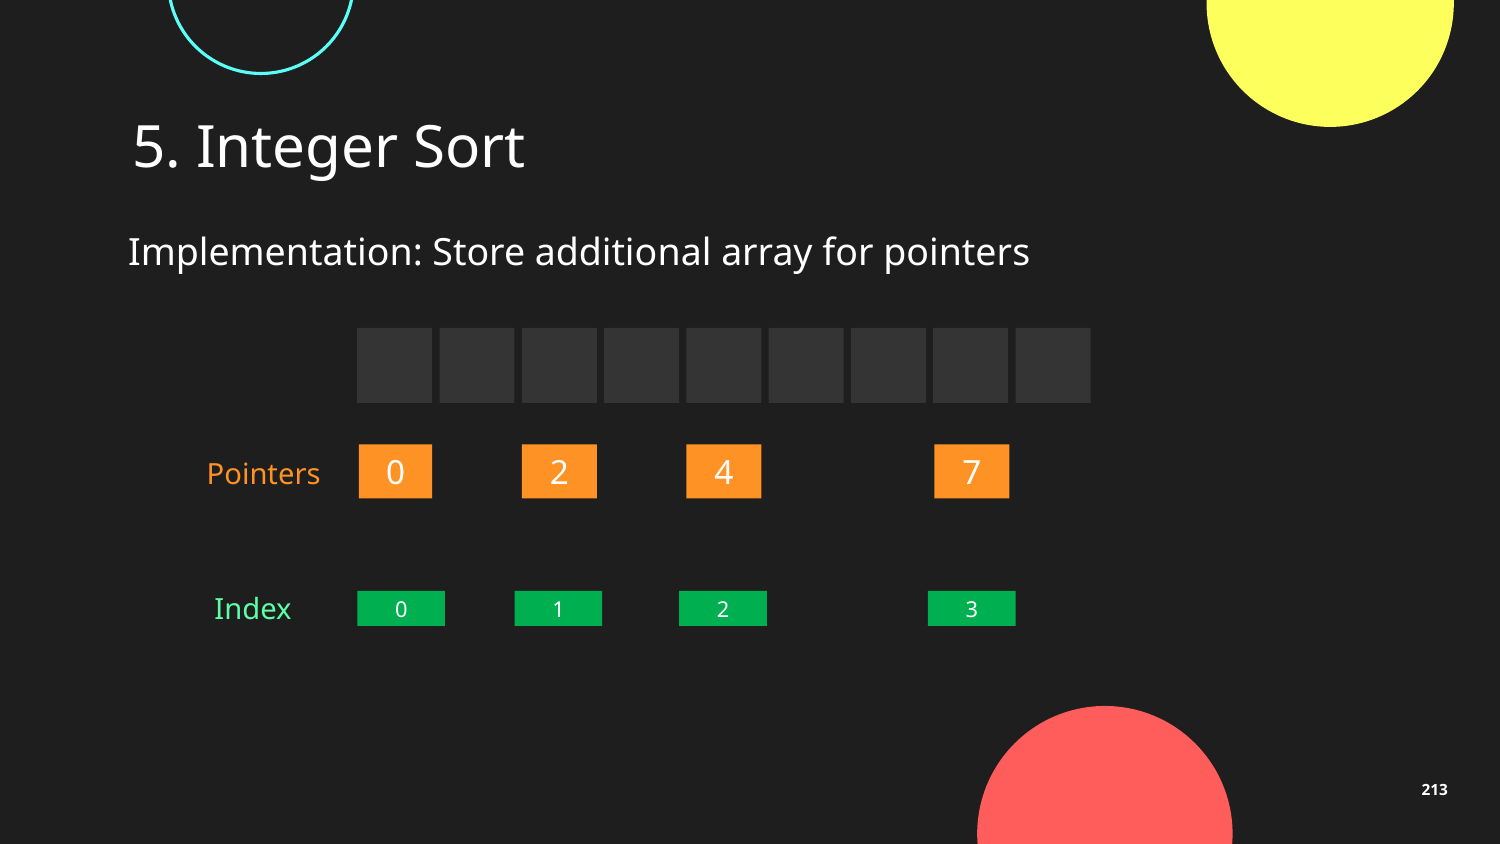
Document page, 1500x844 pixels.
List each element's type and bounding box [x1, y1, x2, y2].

text_box [677, 589, 769, 628]
text_box [89, 447, 336, 498]
text_box [355, 589, 447, 628]
title [117, 106, 1383, 183]
text_box [684, 442, 763, 500]
text_box [926, 589, 1018, 628]
text_box [513, 589, 604, 628]
text_box [199, 583, 323, 633]
text_box [356, 327, 1091, 404]
text_box [113, 220, 1200, 281]
text_box [357, 442, 434, 500]
text_box [520, 442, 599, 500]
slide_number [1389, 764, 1480, 816]
text_box [932, 442, 1011, 500]
